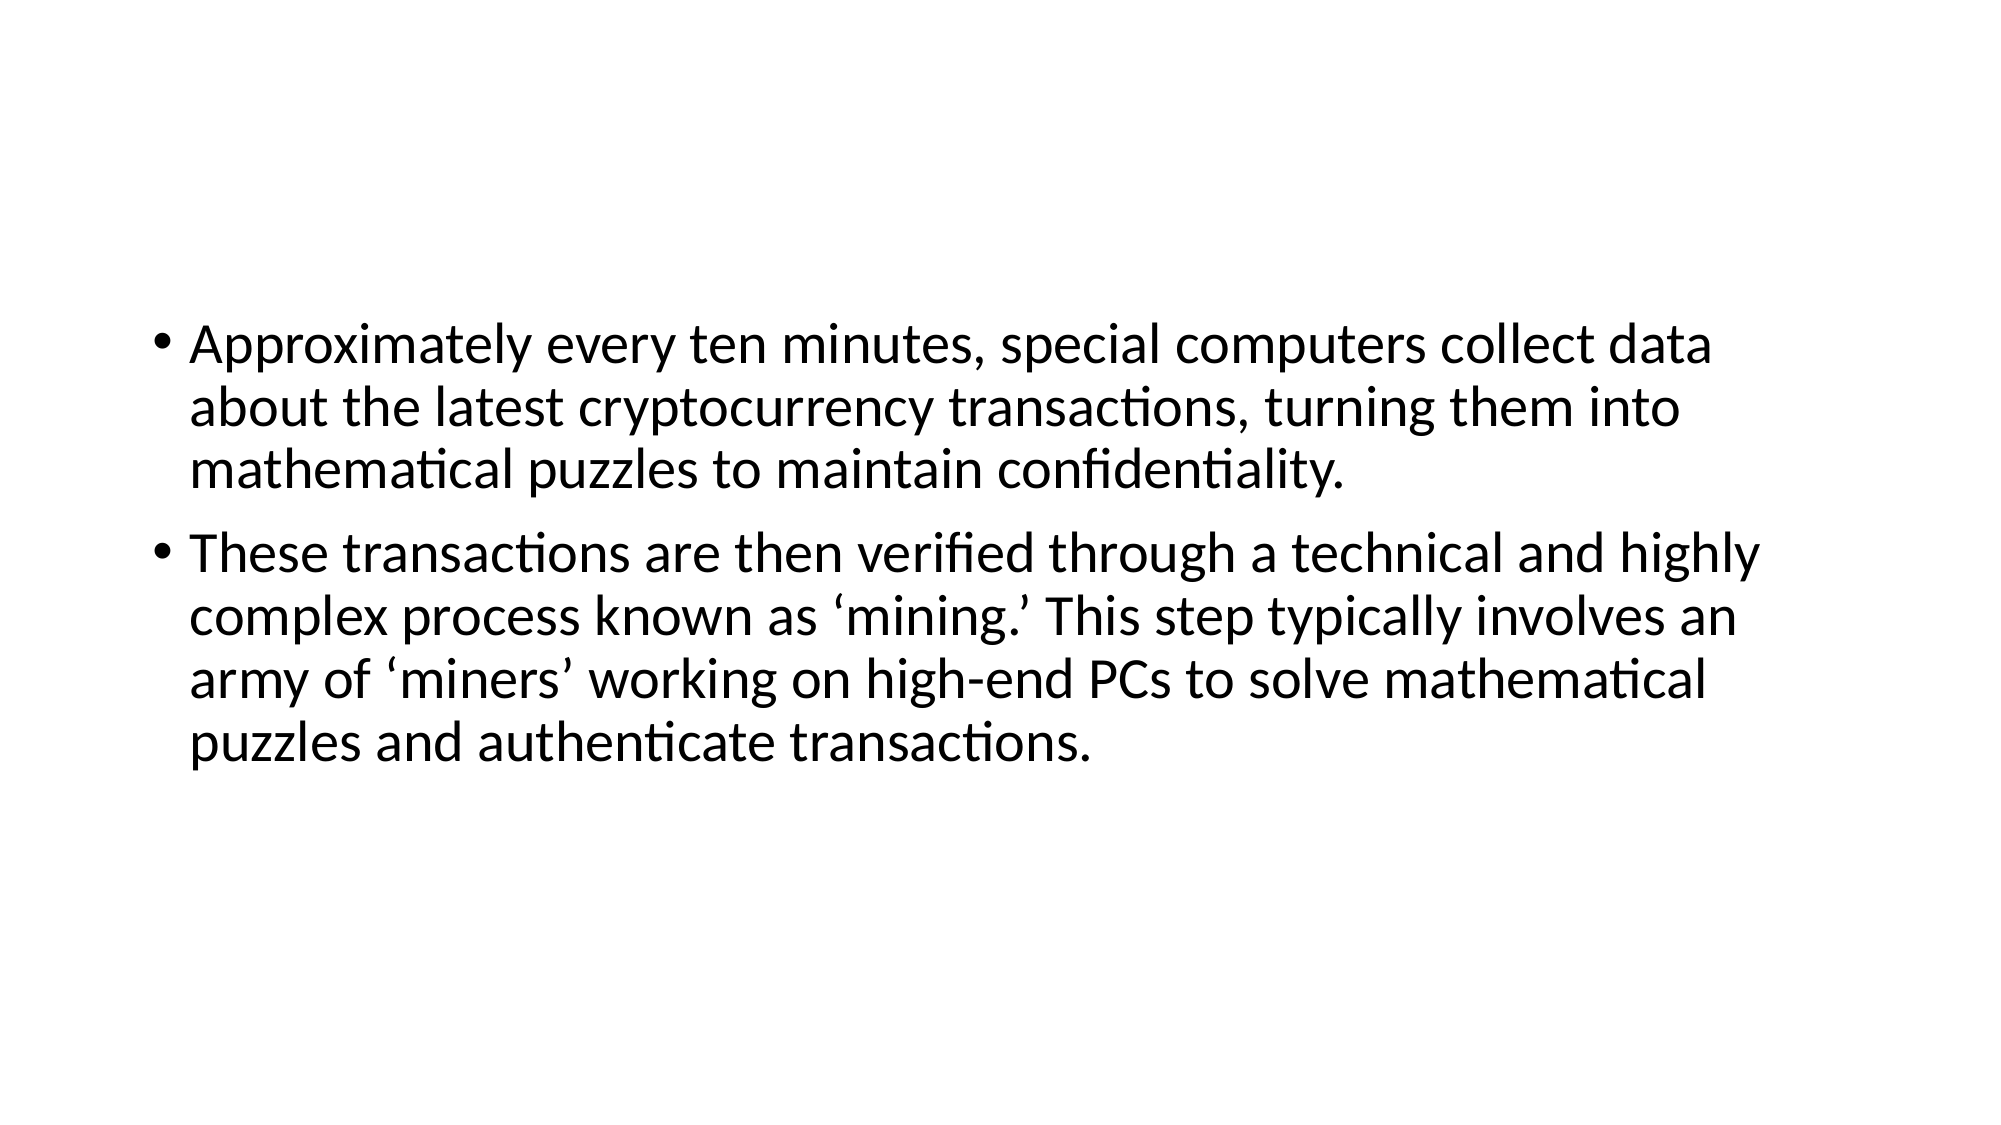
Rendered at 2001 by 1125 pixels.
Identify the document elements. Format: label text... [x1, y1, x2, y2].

list Approximately every ten minutes, special computers collect data about the latest cryptocurrency transactions, turning them into mathematical puzzles to maintain confidentiality. These transactions are then verified through a technical and highly complex process known as ‘mining.’ This step typically involves an army of ‘miners’ working on high-end PCs to solve mathematical puzzles and authenticate transactions. [137, 305, 1863, 1020]
